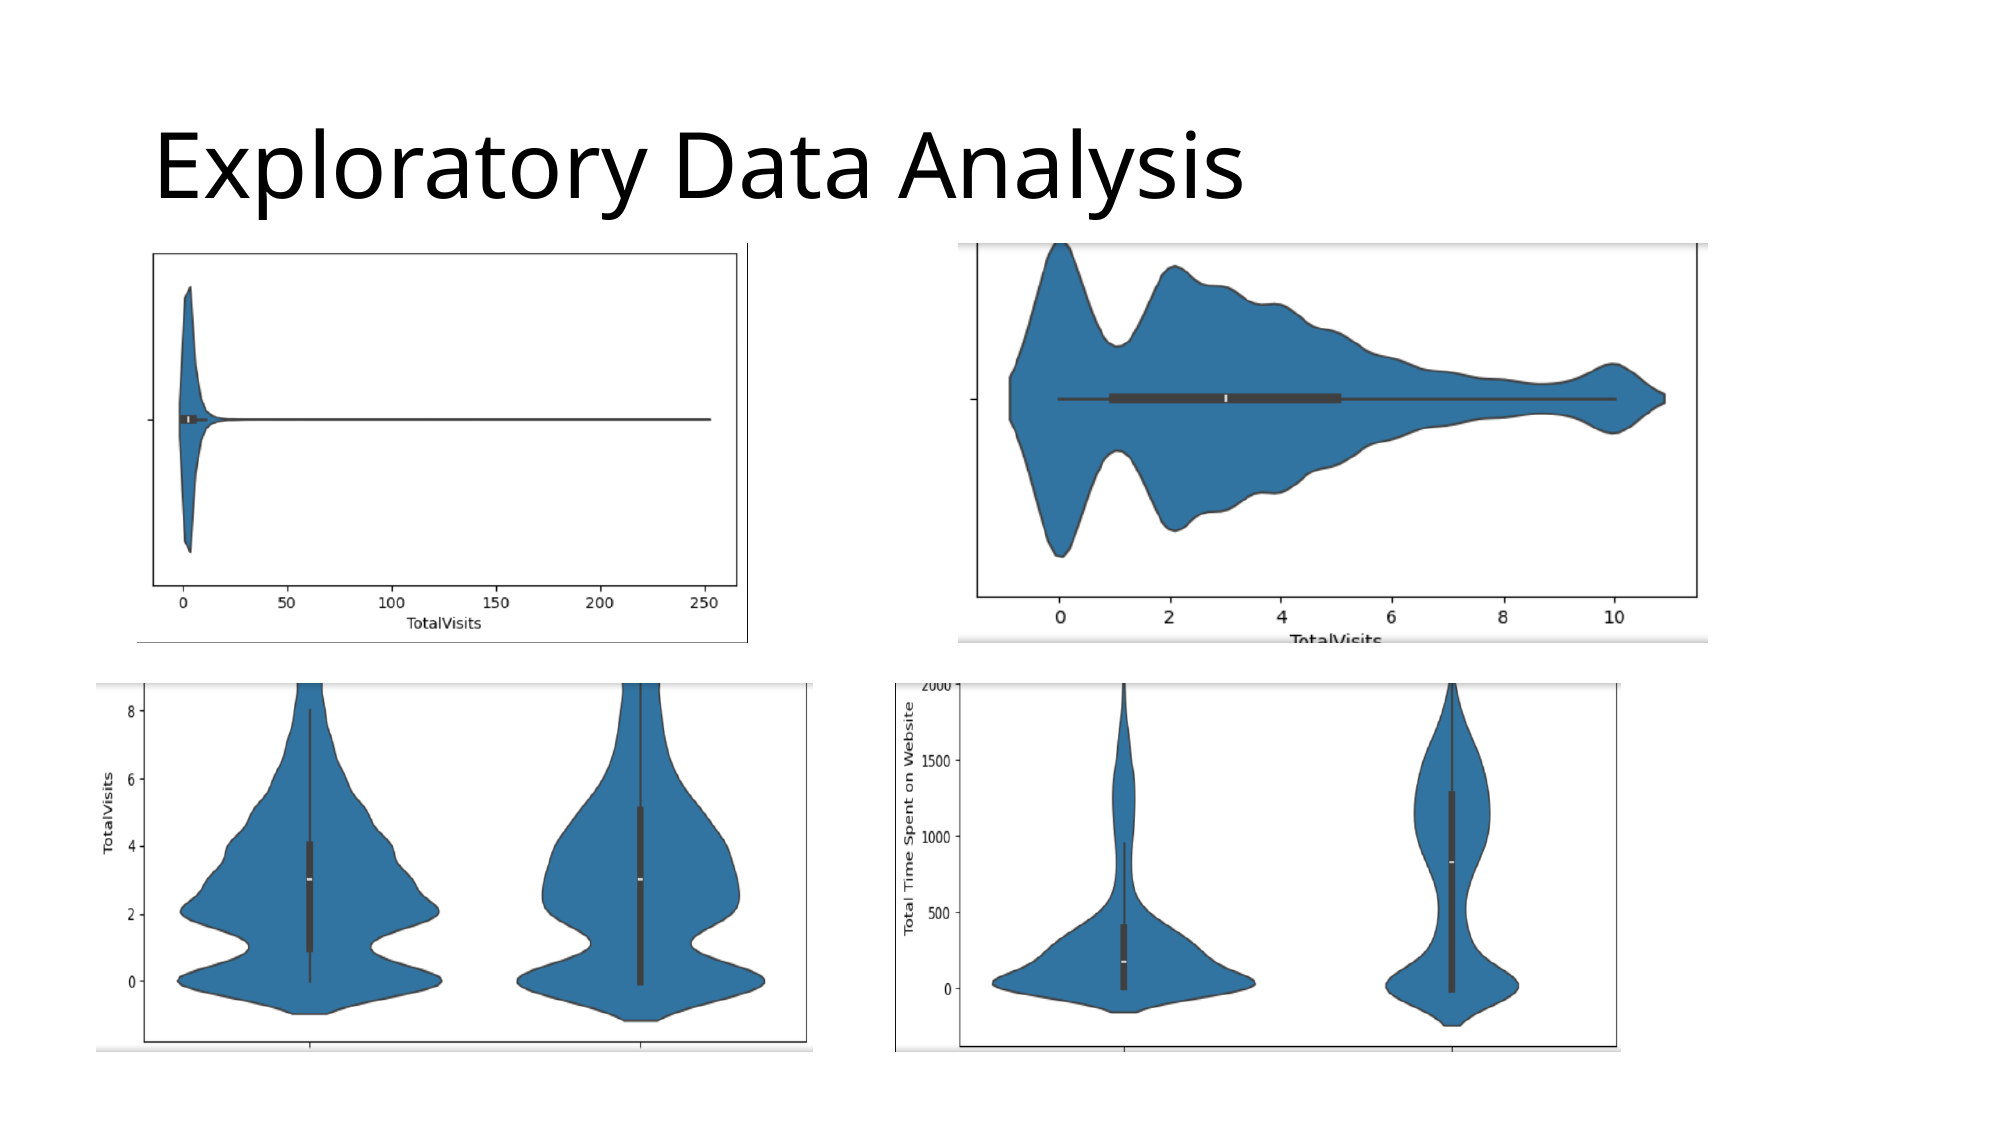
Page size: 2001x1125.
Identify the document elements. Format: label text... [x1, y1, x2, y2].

picture [137, 243, 748, 643]
title Exploratory Data Analysis [137, 59, 1863, 278]
picture [895, 683, 1621, 1052]
picture [958, 243, 1708, 643]
picture [96, 683, 813, 1052]
